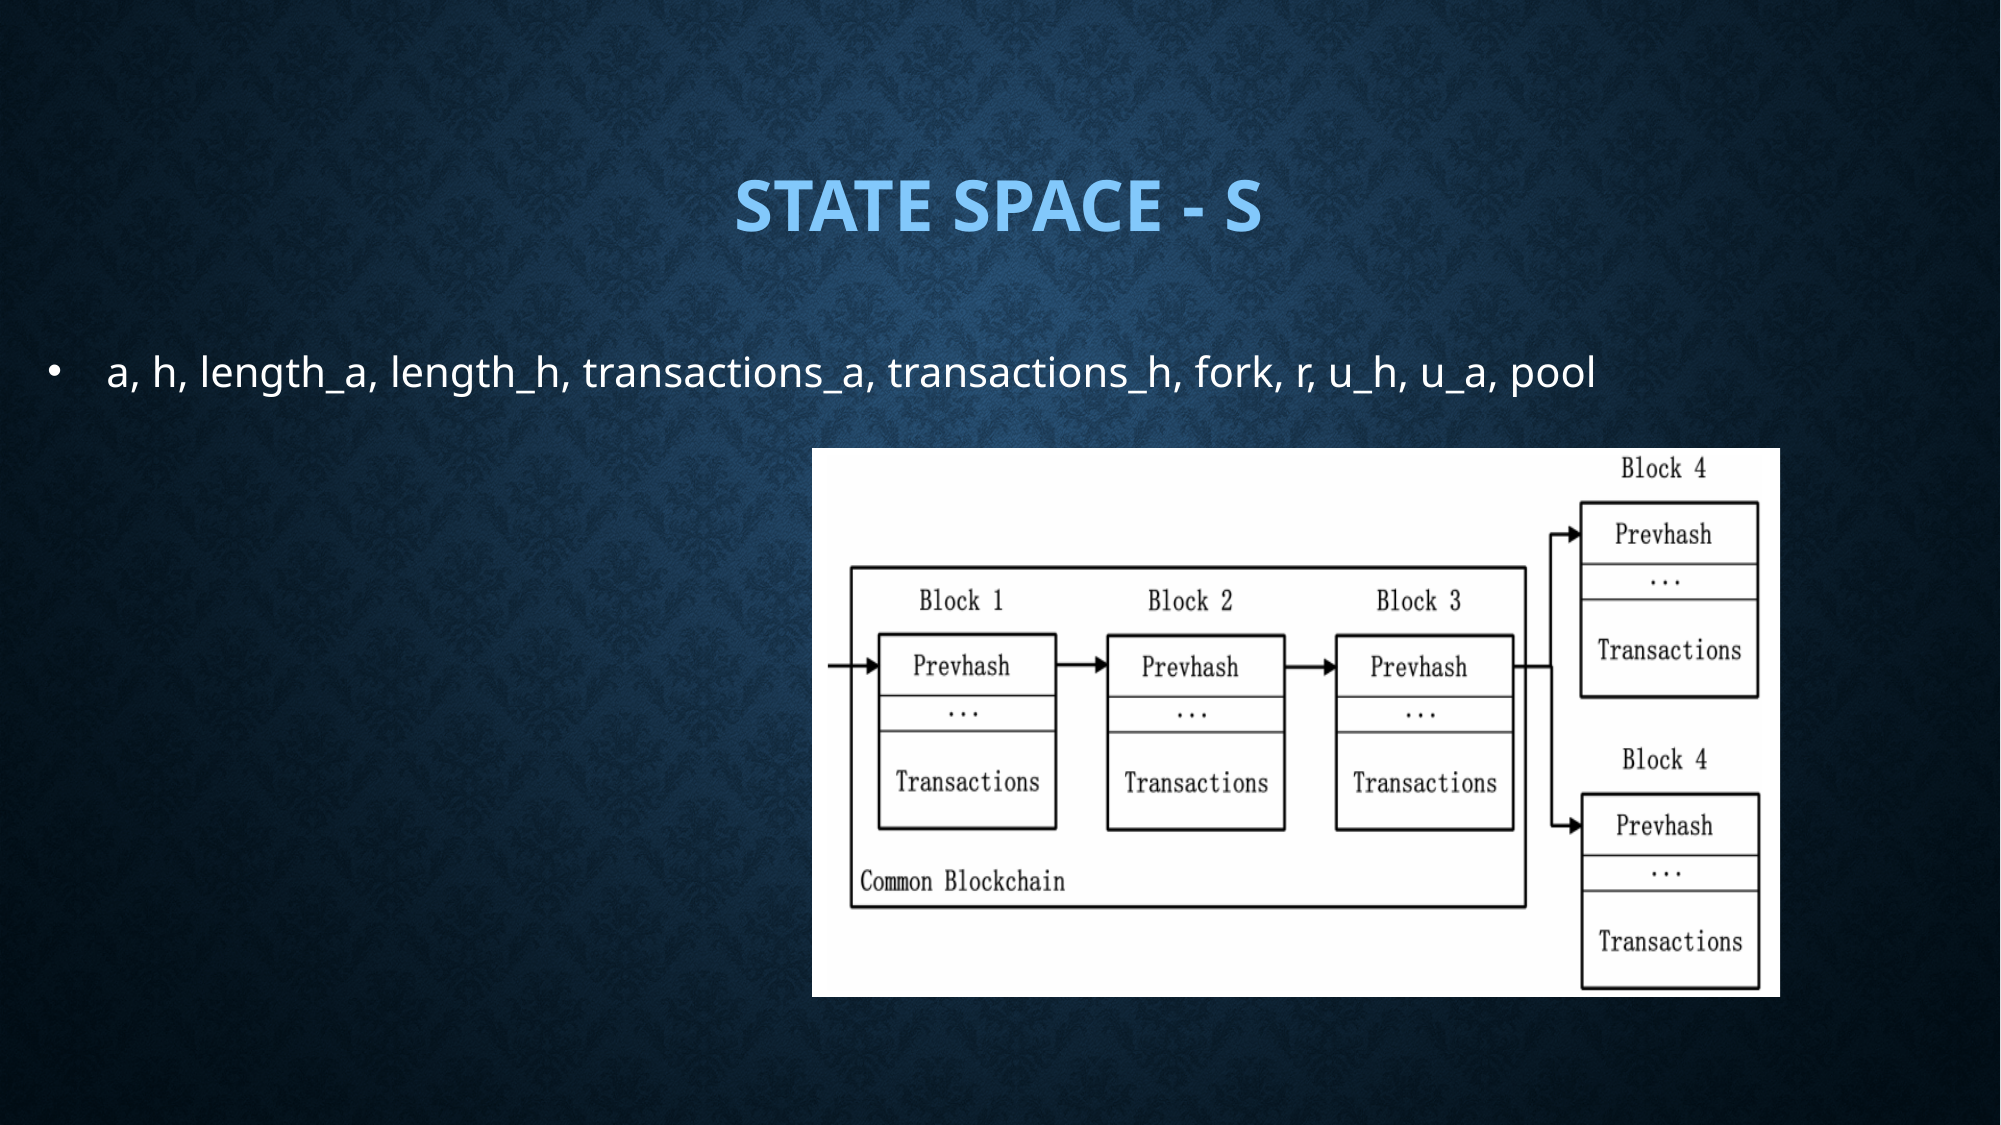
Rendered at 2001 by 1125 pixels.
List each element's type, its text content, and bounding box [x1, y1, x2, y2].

list a, h, length_a, length_h, transactions_a, transactions_h, fork, r, u_h, u_a, pool [32, 328, 1729, 891]
picture [811, 448, 1781, 997]
title state space - S [149, 99, 1849, 318]
